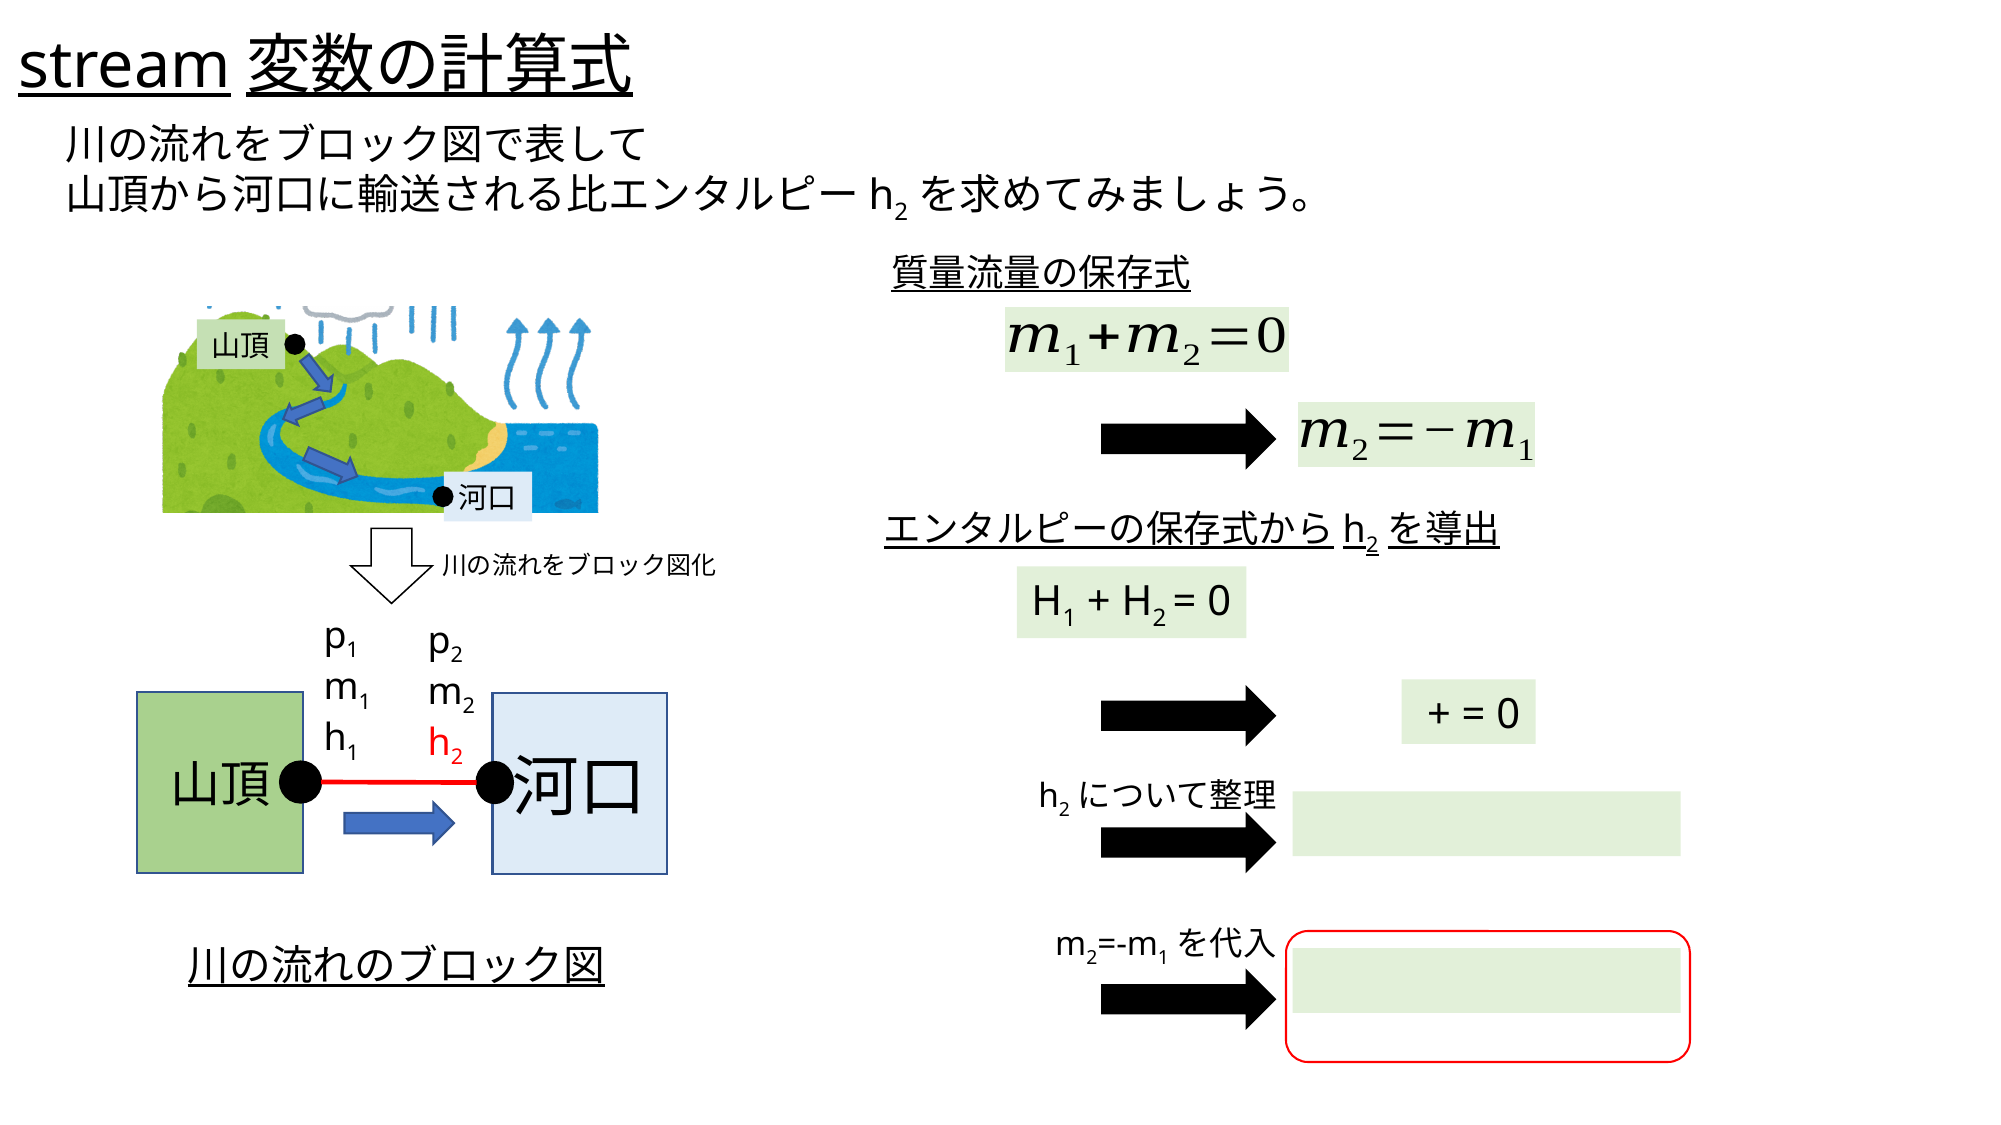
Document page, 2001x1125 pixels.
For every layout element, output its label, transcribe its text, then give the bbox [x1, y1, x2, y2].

text_box [1284, 929, 1692, 1064]
text_box 川の流れをブロック図化 [427, 541, 733, 587]
text_box p1 m1 h1 [308, 603, 386, 772]
text_box h2について整理 [1023, 767, 1292, 828]
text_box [137, 691, 322, 874]
text_box [1101, 976, 1277, 1030]
text_box 川の流れのブロック図 [172, 931, 621, 997]
text_box エンタルピーの保存式からh2を導出 [868, 498, 1515, 564]
text_box 質量流量の保存式 [876, 241, 1207, 302]
text_box m2=-m1を代入 [1040, 915, 1292, 976]
text_box [1101, 828, 1277, 874]
text_box 川の流れをブロック図で表して 山頂から河口に輸送される比エンタルピーh2を求めてみましょう。 [50, 110, 1830, 233]
text_box H1 + H2 = 0 [1016, 566, 1247, 639]
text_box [151, 306, 608, 523]
text_box p2 m2 h2 [412, 608, 490, 777]
text_box [1101, 408, 1277, 470]
text_box [349, 527, 427, 605]
text_box [343, 800, 456, 847]
text_box stream変数の計算式 [9, 14, 642, 109]
text_box [1101, 685, 1277, 747]
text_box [476, 692, 667, 874]
